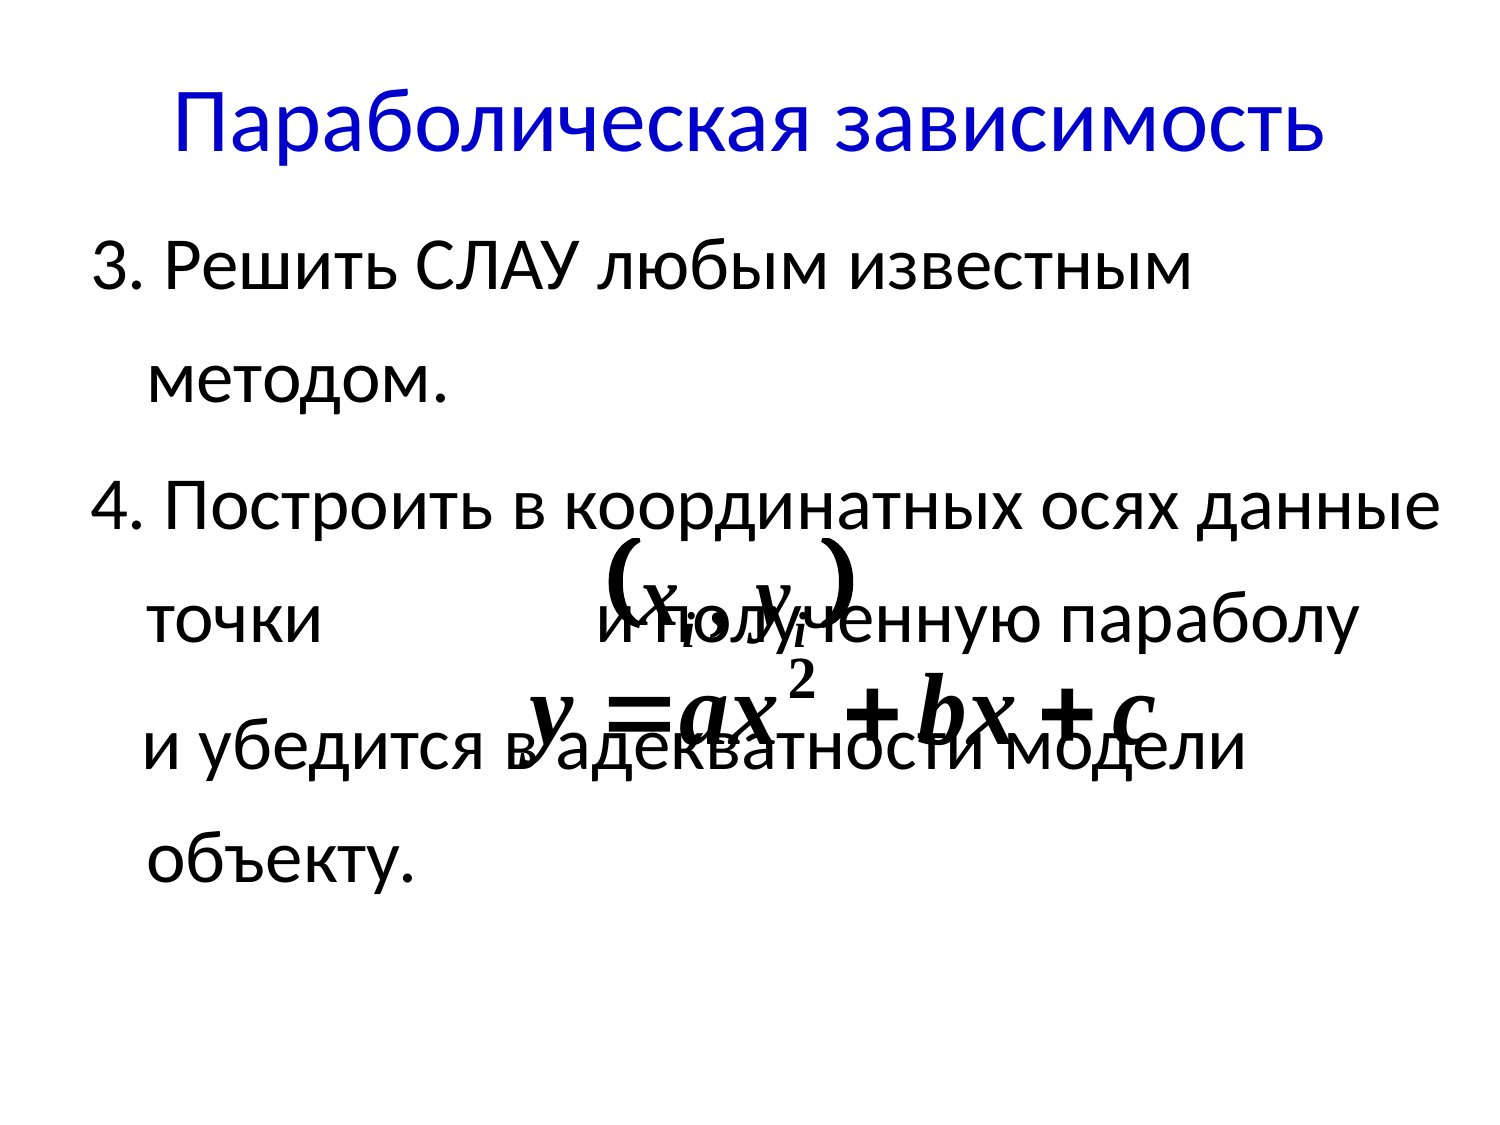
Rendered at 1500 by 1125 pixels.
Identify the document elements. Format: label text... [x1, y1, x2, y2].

title Параболическая зависимость [75, 45, 1425, 184]
list 3. Решить СЛАУ любым известным методом. 4. Построить в координатных осях данные точки и полученную параболу и убедится в адекватности модели объекту. [75, 184, 1459, 1094]
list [596, 538, 857, 631]
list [501, 633, 1176, 788]
